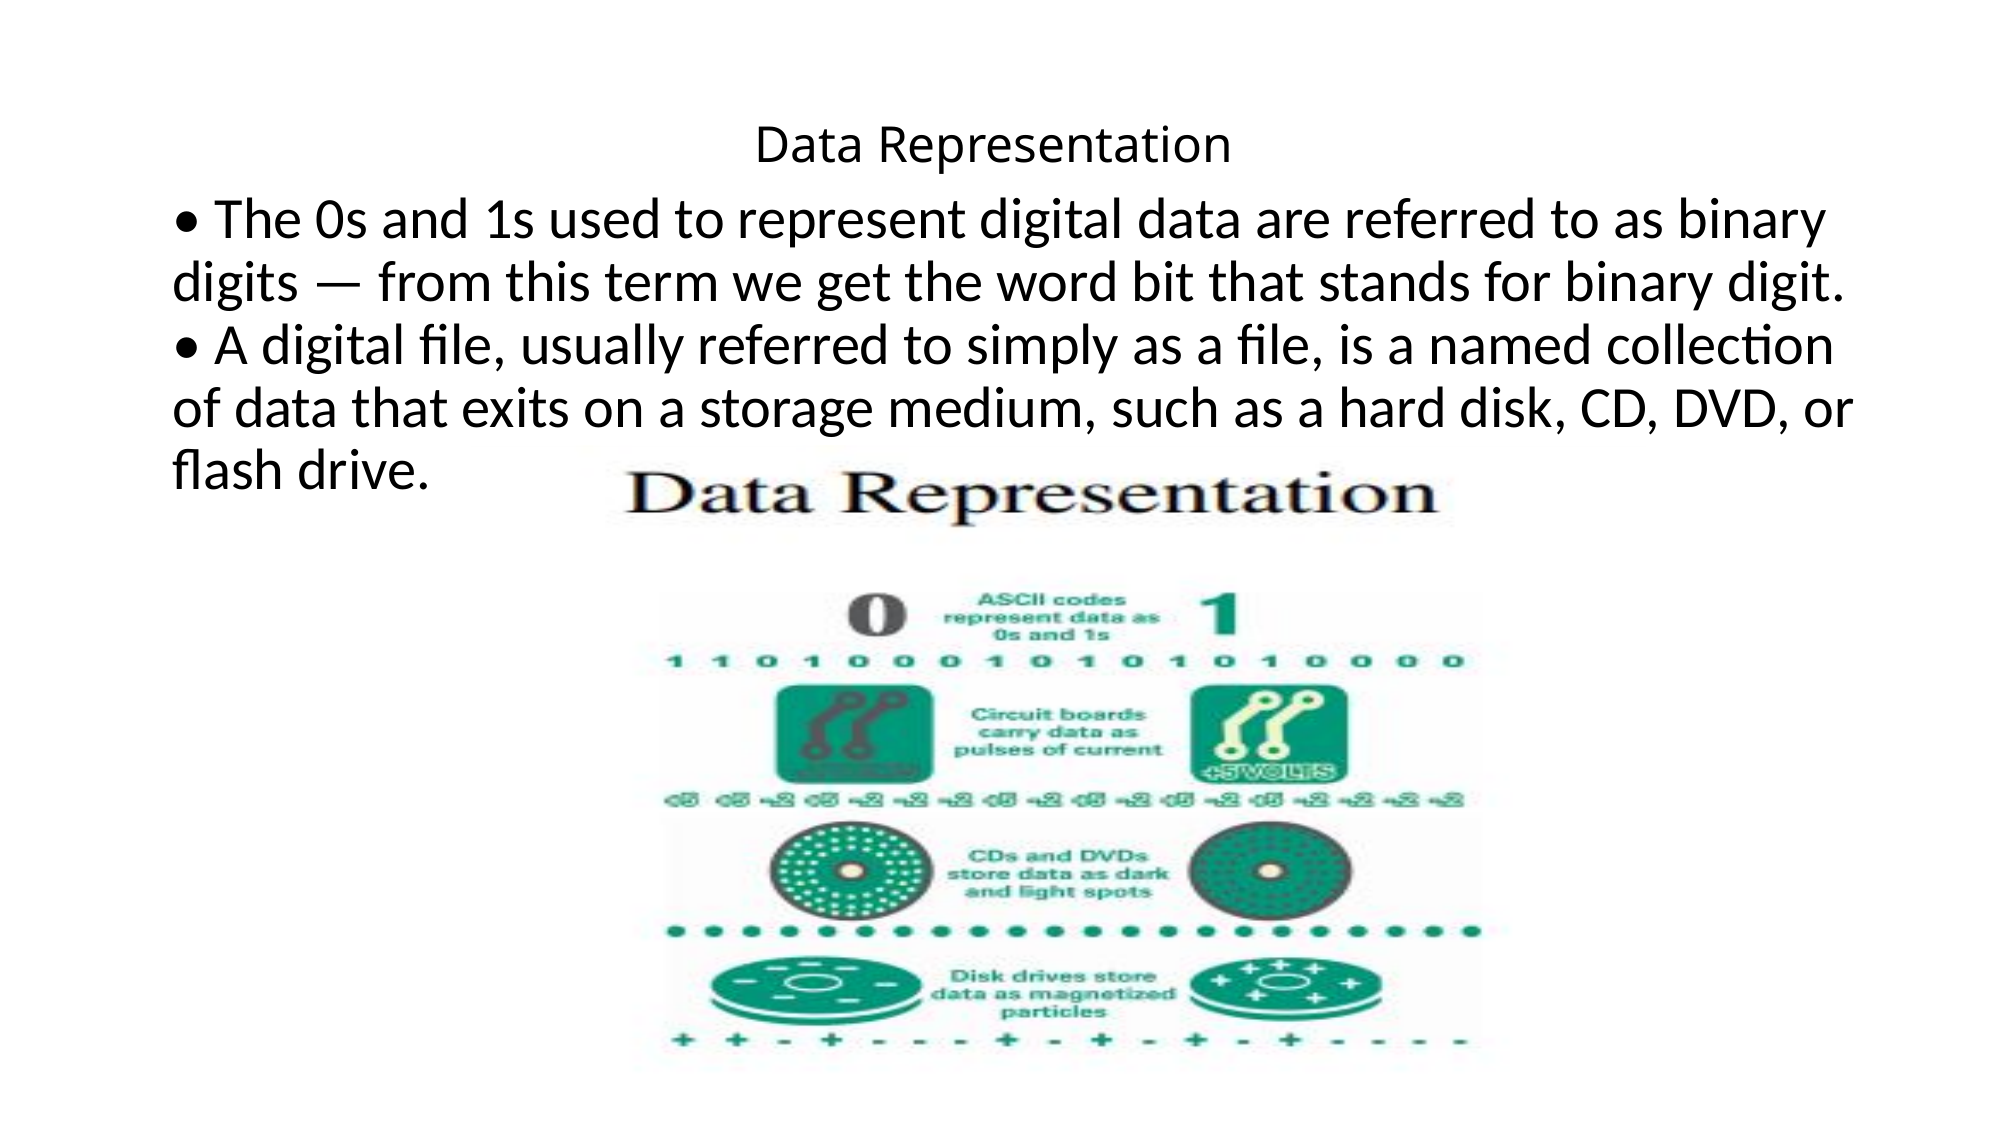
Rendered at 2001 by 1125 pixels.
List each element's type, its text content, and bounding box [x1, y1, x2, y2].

list • The 0s and 1s used to represent digital data are referred to as binary digits — from this term we get the word bit that stands for binary digit. • A digital file, usually referred to simply as a file, is a named collection of data that exits on a storage medium, such as a hard disk, CD, DVD, or flash drive. [157, 180, 1883, 1125]
title Data Representation [137, 111, 1863, 240]
picture [471, 445, 1646, 1090]
